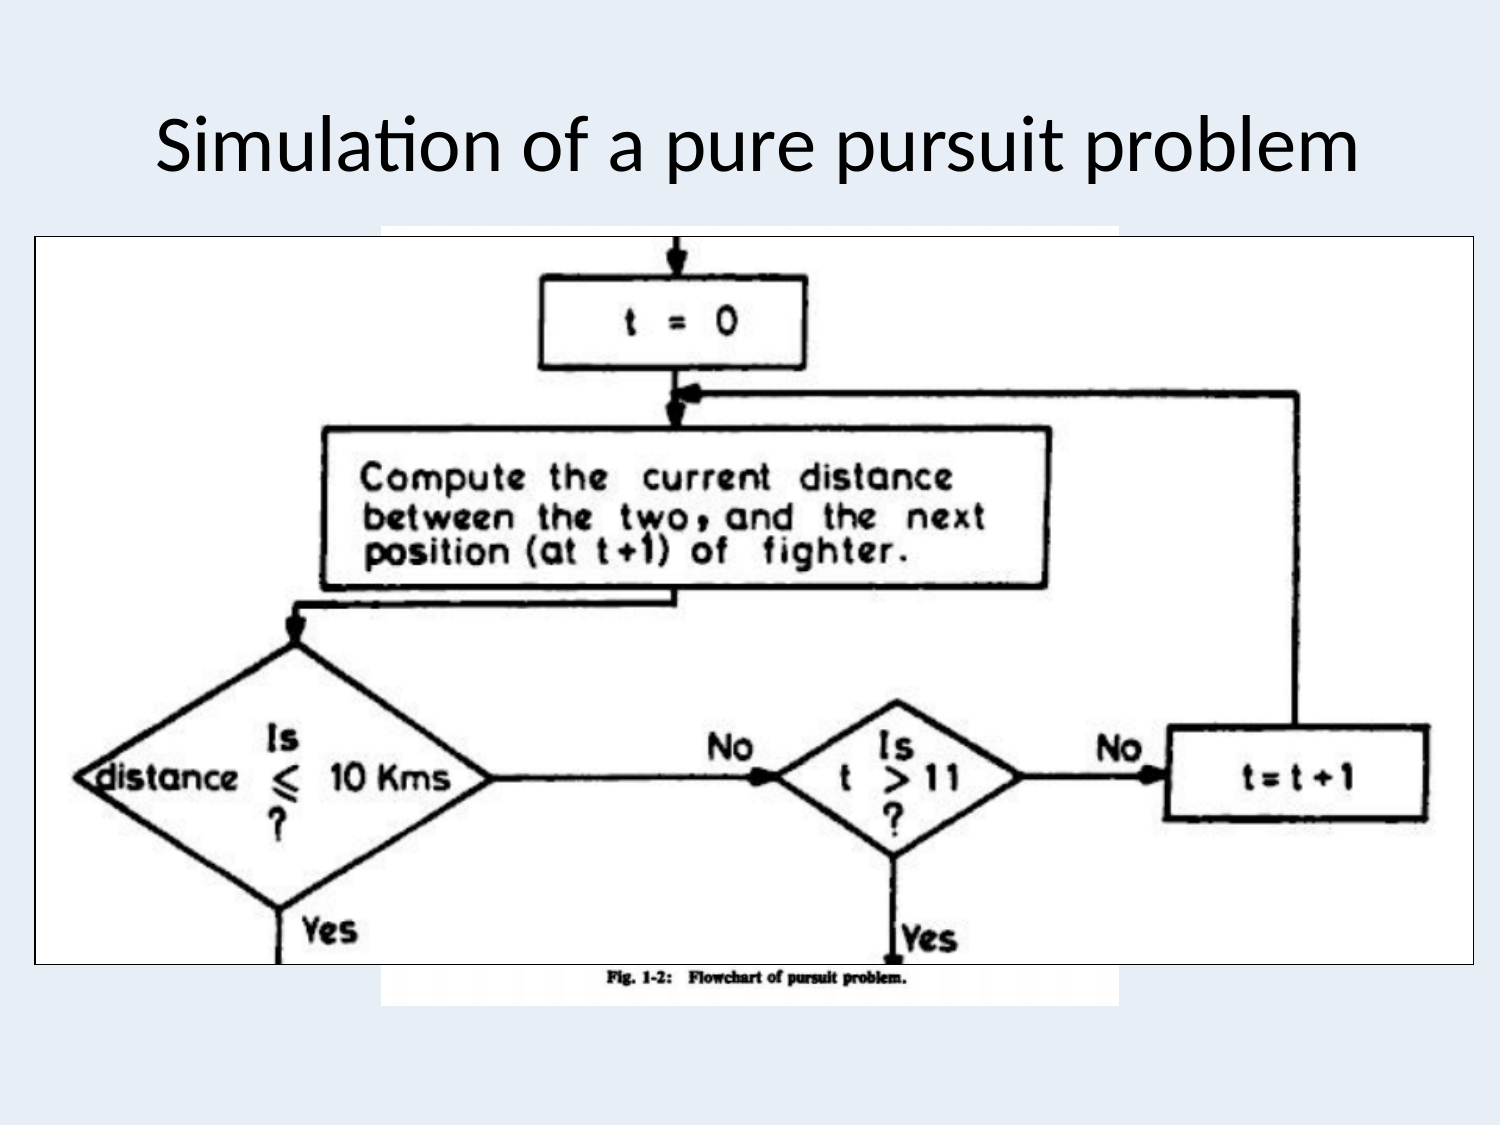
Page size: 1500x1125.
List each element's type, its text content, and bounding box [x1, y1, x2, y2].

title Simulation of a pure pursuit problem [75, 45, 1425, 233]
picture [35, 226, 1474, 1007]
